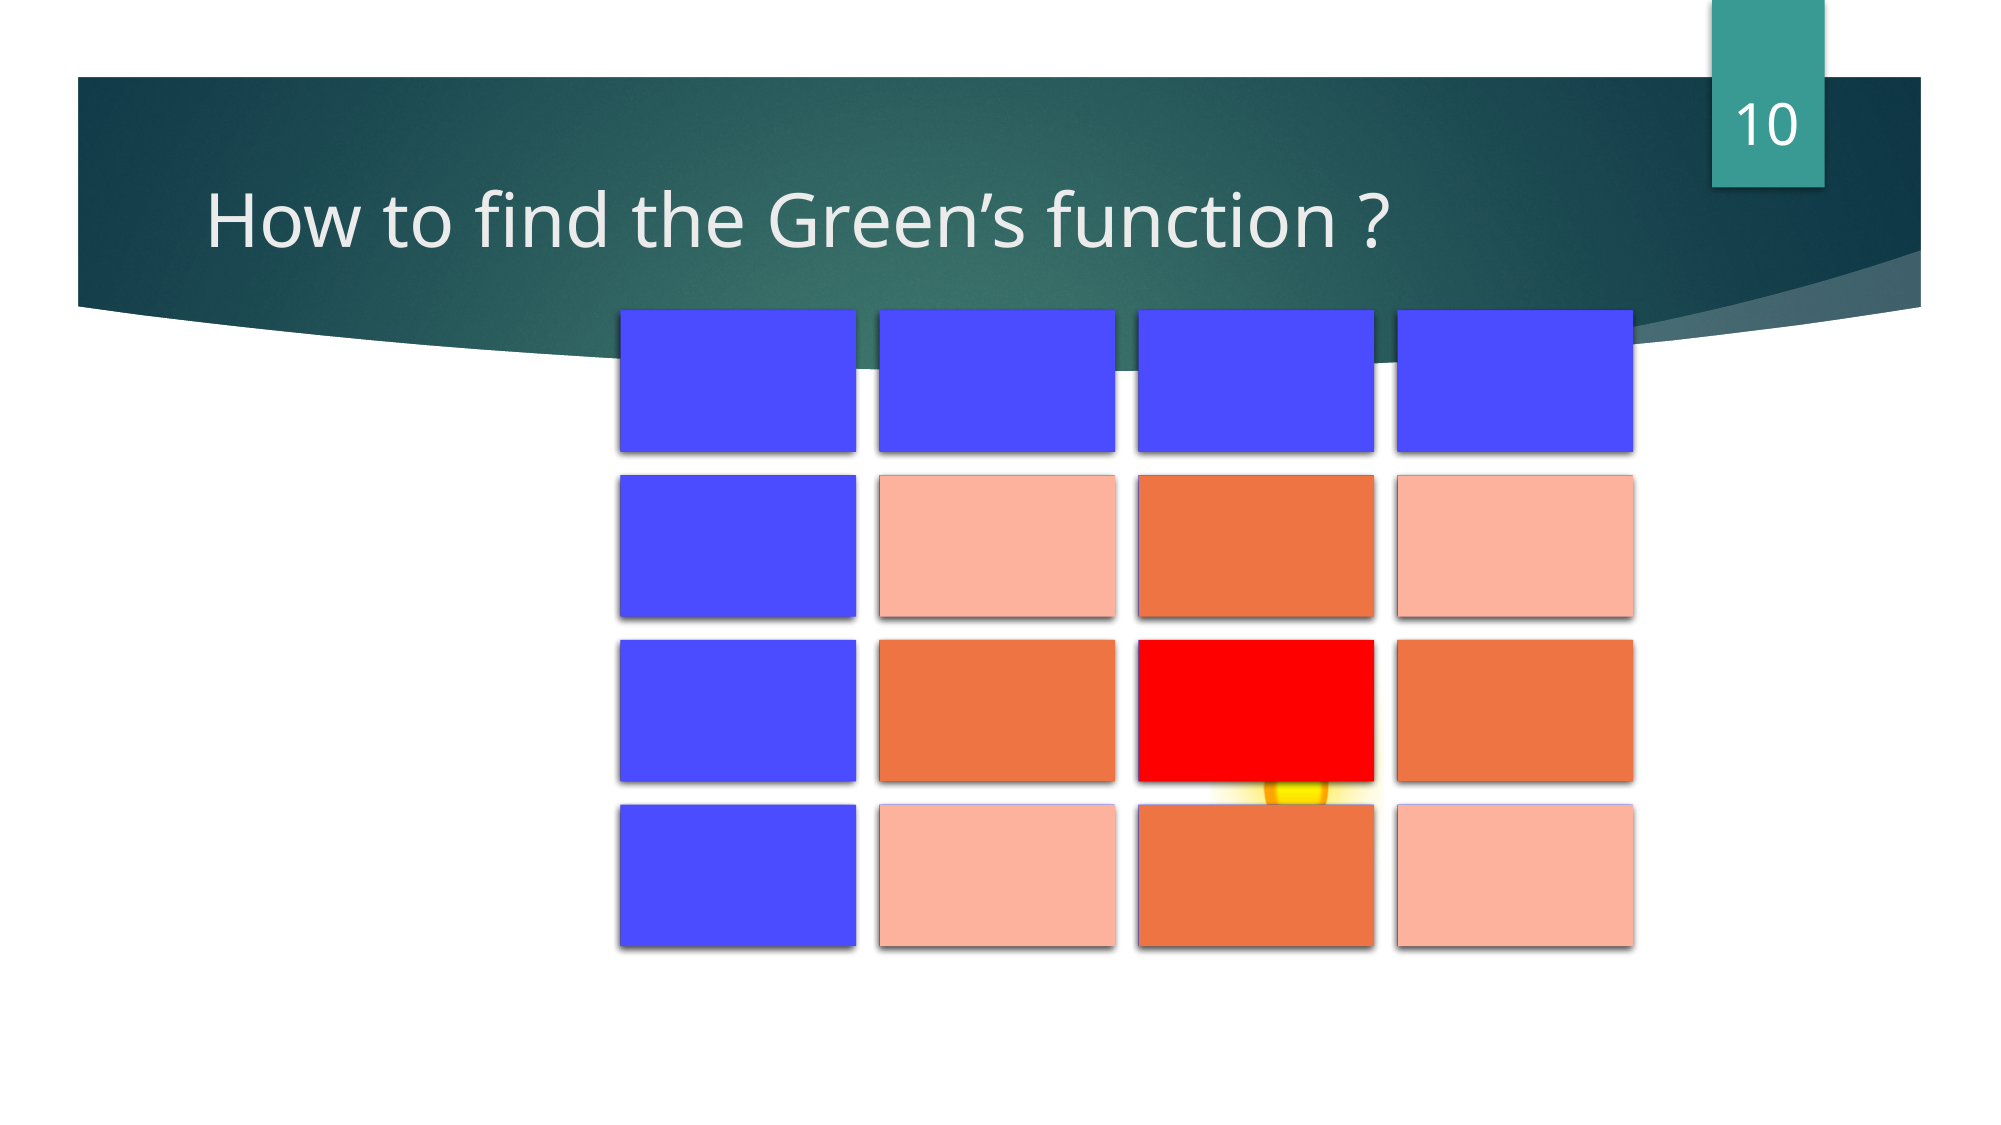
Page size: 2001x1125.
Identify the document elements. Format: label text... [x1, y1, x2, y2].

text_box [580, 310, 1674, 947]
slide_number 10 [1698, 48, 1836, 175]
title How to find the Green’s function ? [189, 159, 1638, 276]
